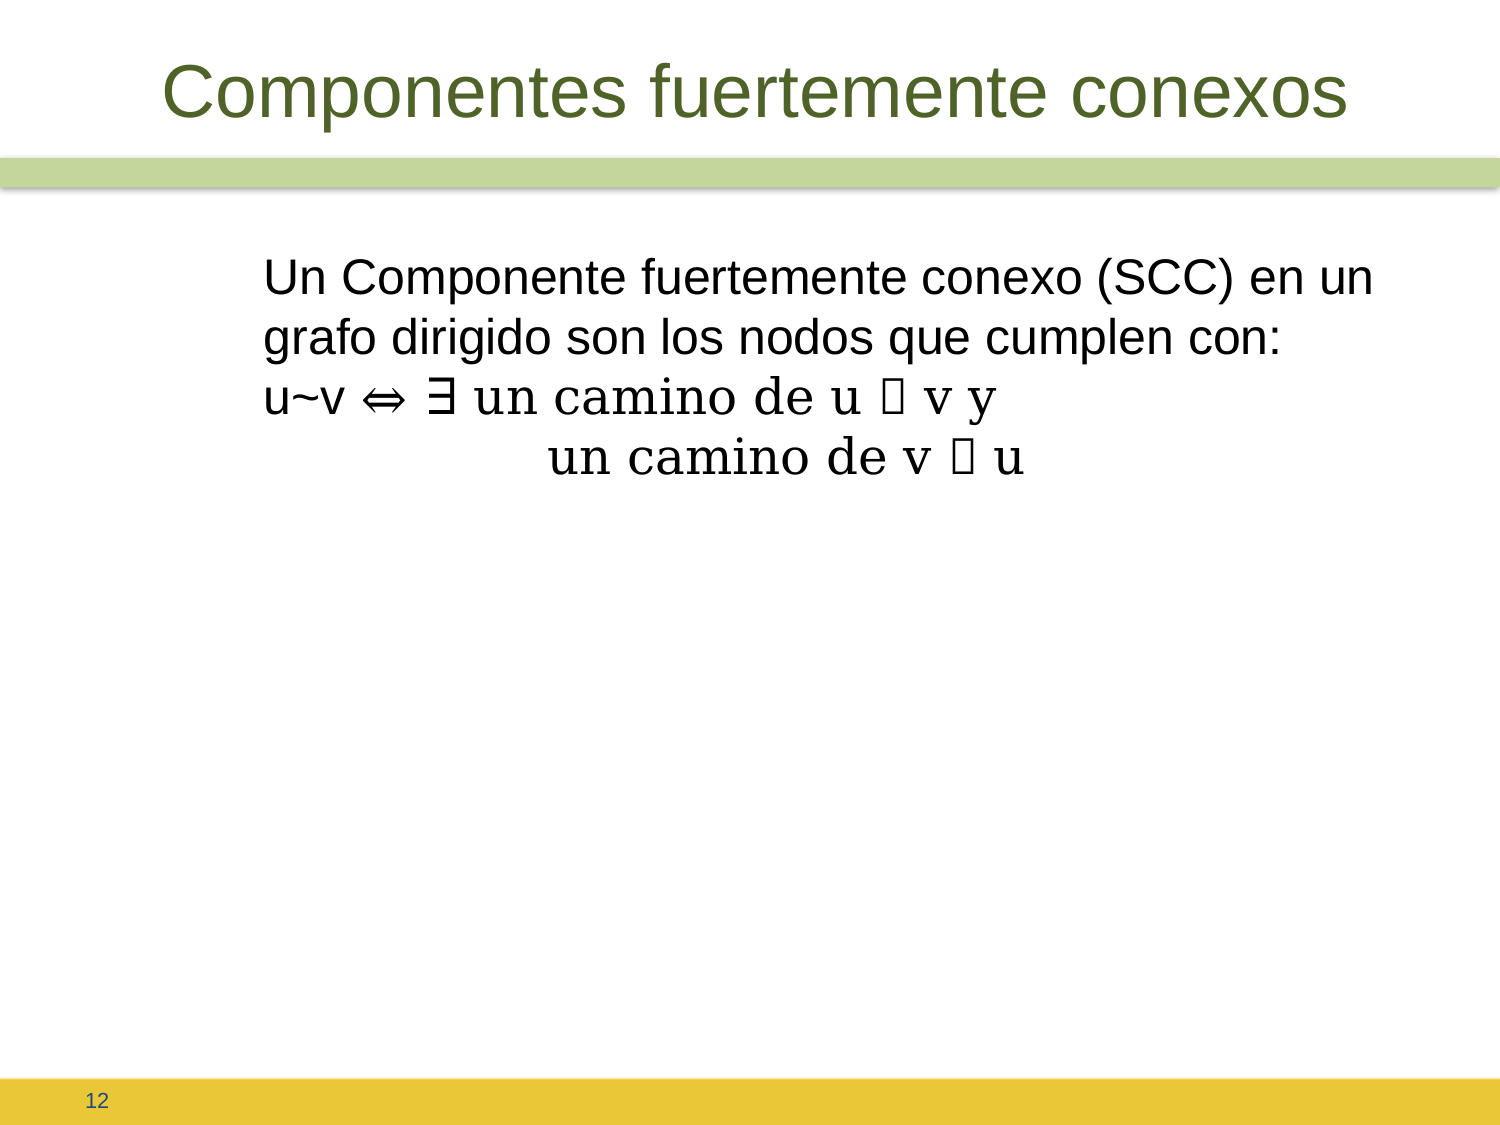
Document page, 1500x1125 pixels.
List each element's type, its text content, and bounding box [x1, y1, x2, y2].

title Componentes fuertemente conexos [52, 34, 1460, 141]
list Un Componente fuertemente conexo (SCC) en un grafo dirigido son los nodos que cumplen con: u~v ⇔ ∃ un camino de u  v y un camino de v  u [235, 237, 1466, 1025]
